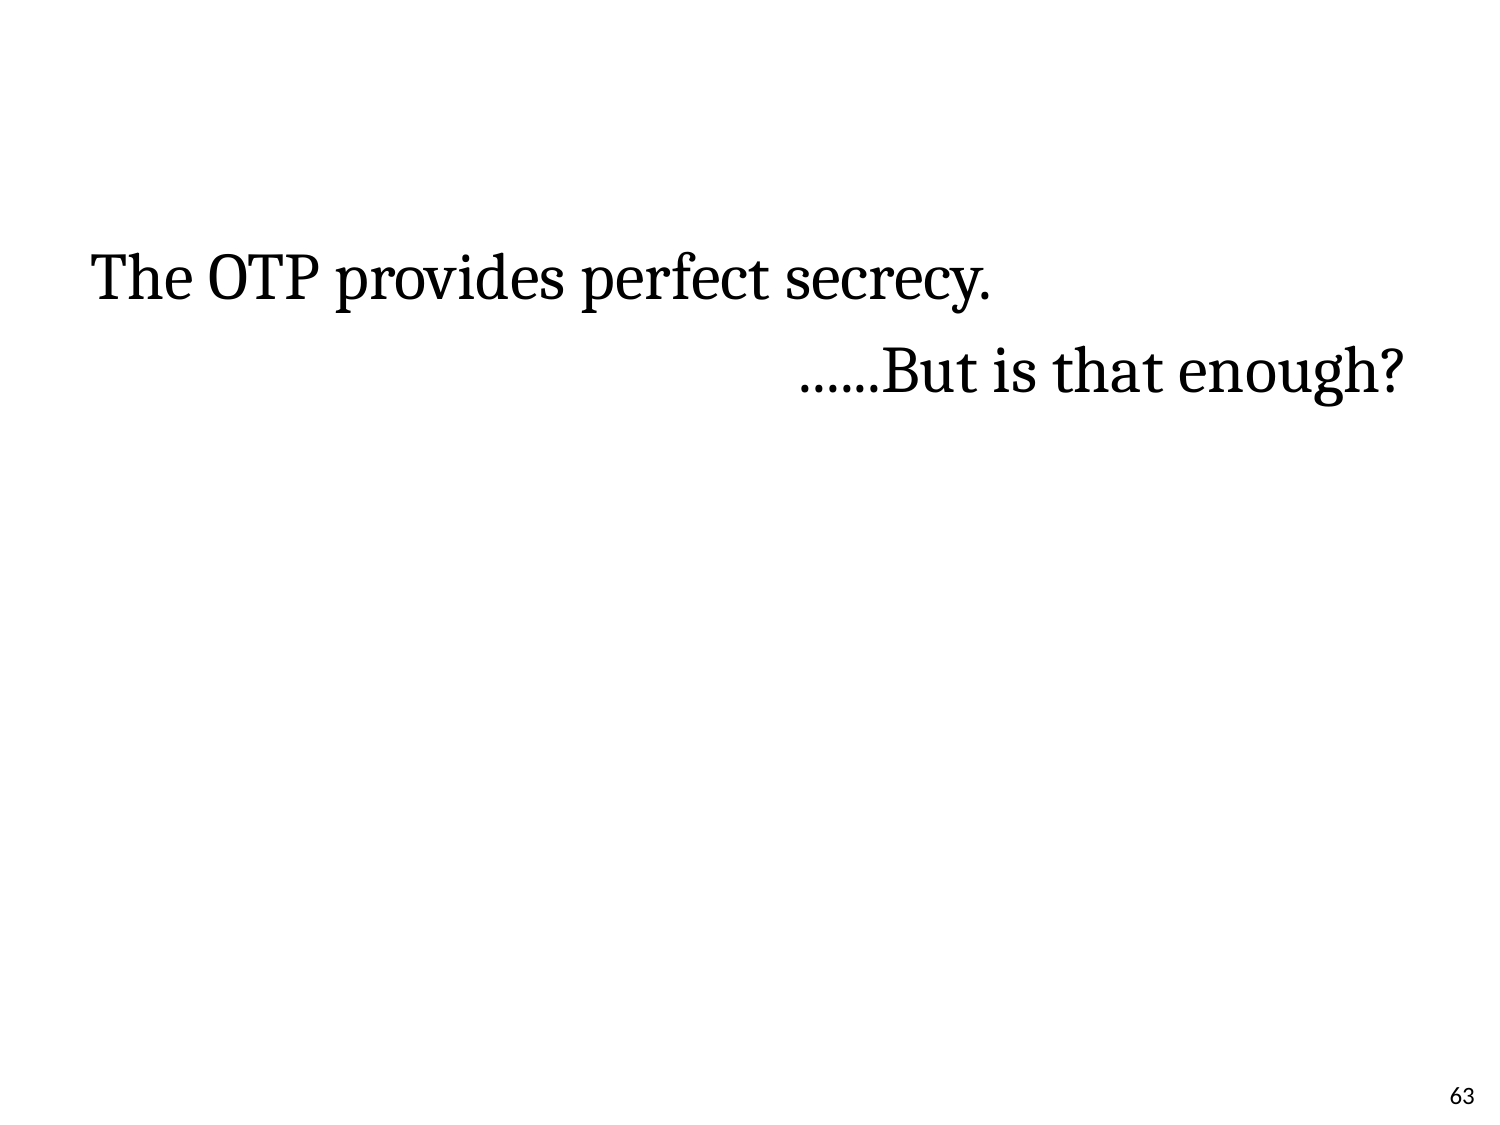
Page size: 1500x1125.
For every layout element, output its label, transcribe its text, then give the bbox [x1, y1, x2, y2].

slide_number 63 [1125, 1065, 1475, 1125]
list The OTP provides perfect secrecy. ......But is that enough? [75, 224, 1425, 1005]
